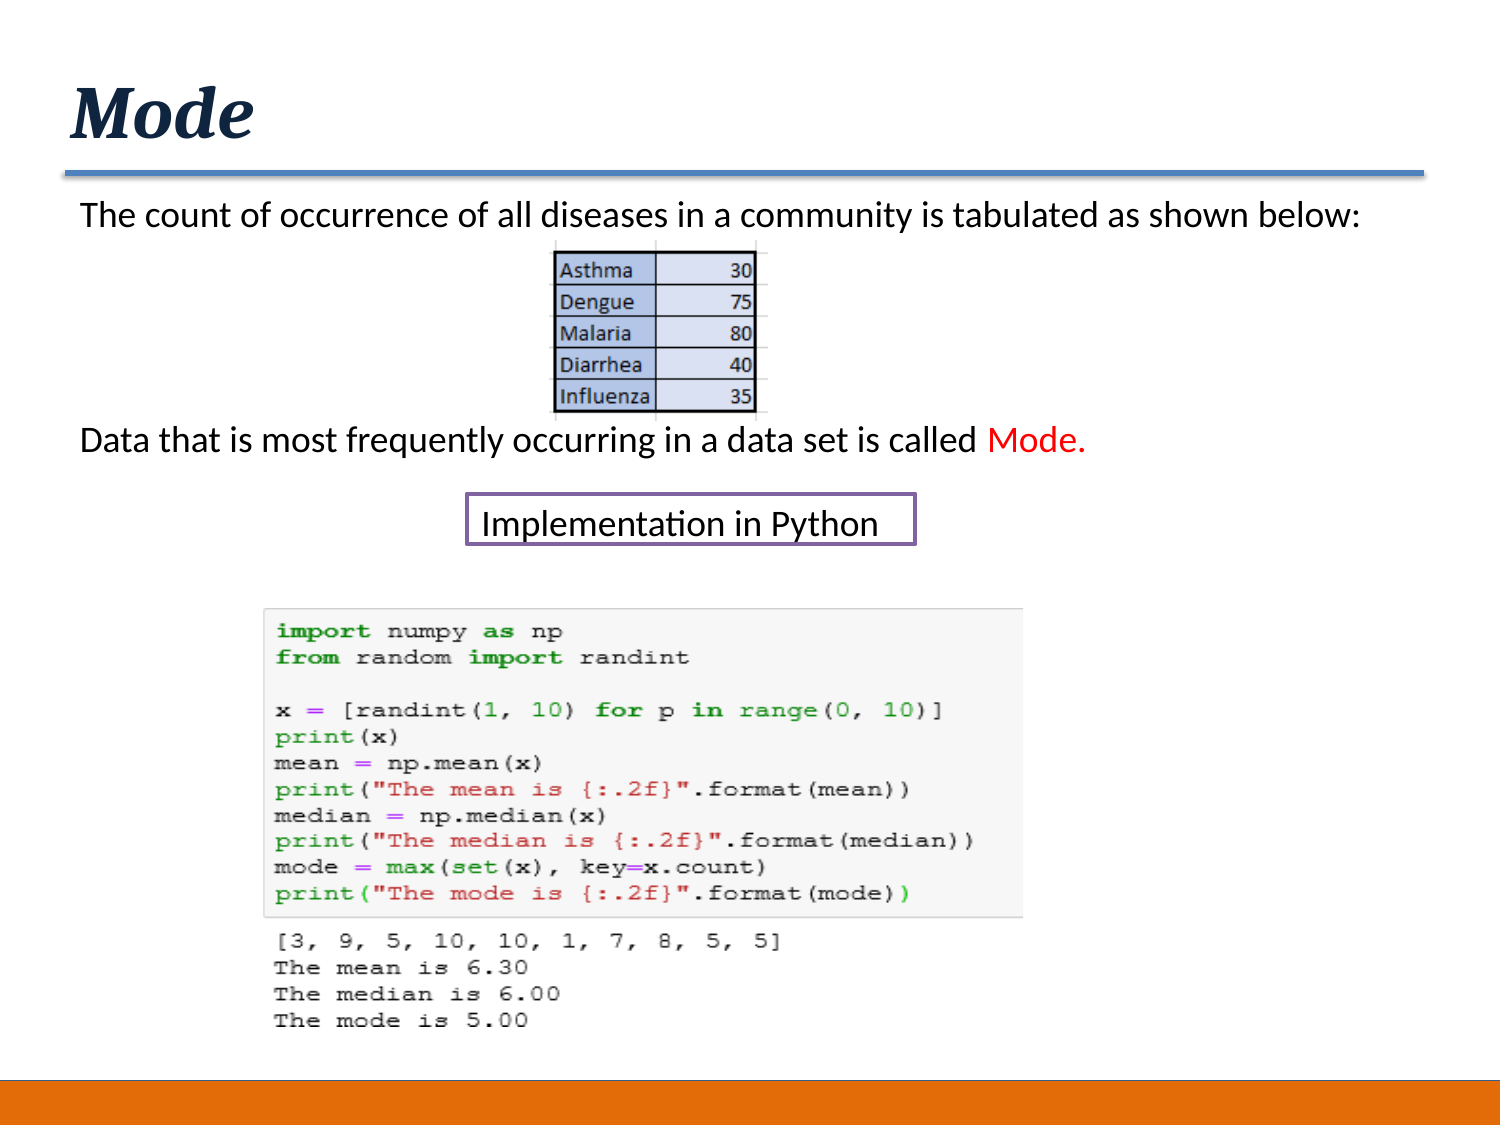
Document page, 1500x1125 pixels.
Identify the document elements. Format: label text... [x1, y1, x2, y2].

text_box Implementation in Python [466, 493, 916, 544]
text_box [263, 608, 1024, 1027]
picture [56, 167, 68, 185]
text_box Data that is most frequently occurring in a data set is called Mode. [77, 412, 1092, 460]
text_box [549, 240, 768, 421]
text_box [0, 1082, 1500, 1125]
text_box The count of occurrence of all diseases in a community is tabulated as shown below: [77, 187, 1367, 235]
picture [275, 167, 1432, 185]
title Mode [68, 61, 275, 252]
